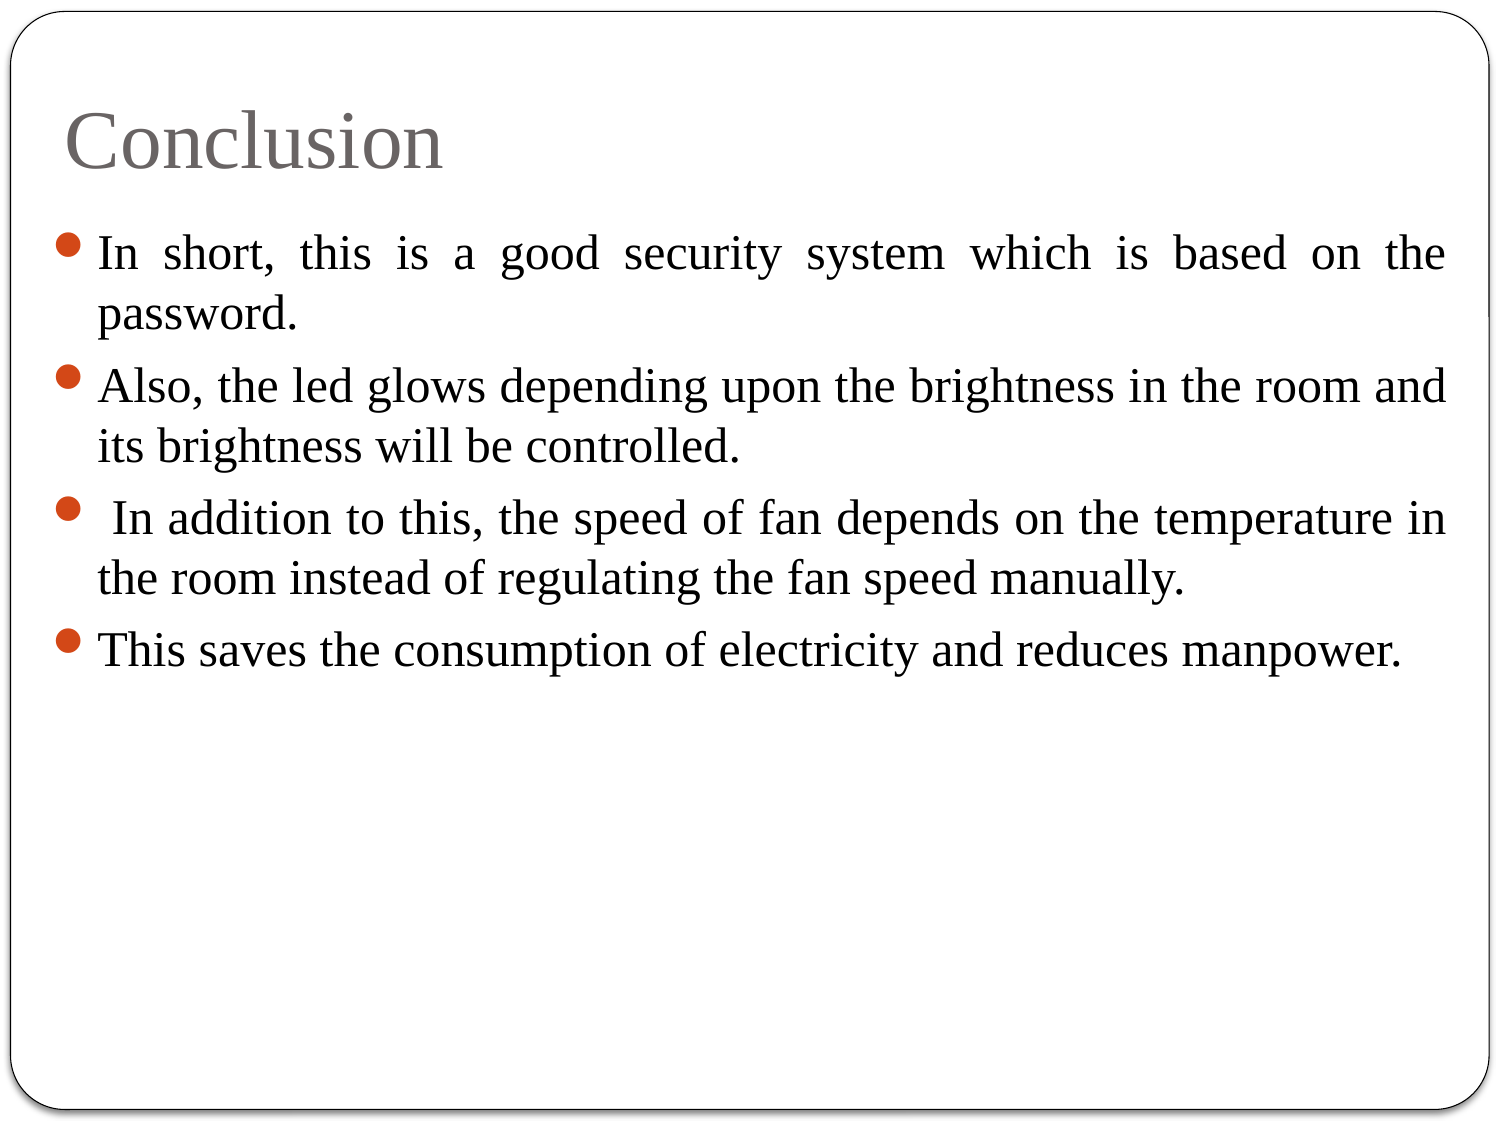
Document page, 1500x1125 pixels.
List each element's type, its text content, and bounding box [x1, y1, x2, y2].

title Conclusion [50, 45, 1425, 200]
list In short, this is a good security system which is based on the password. Also, the led glows depending upon the brightness in the room and its brightness will be controlled. In addition to this, the speed of fan depends on the temperature in the room instead of regulating the fan speed manually. This saves the consumption of electricity and reduces manpower. [37, 212, 1463, 1100]
